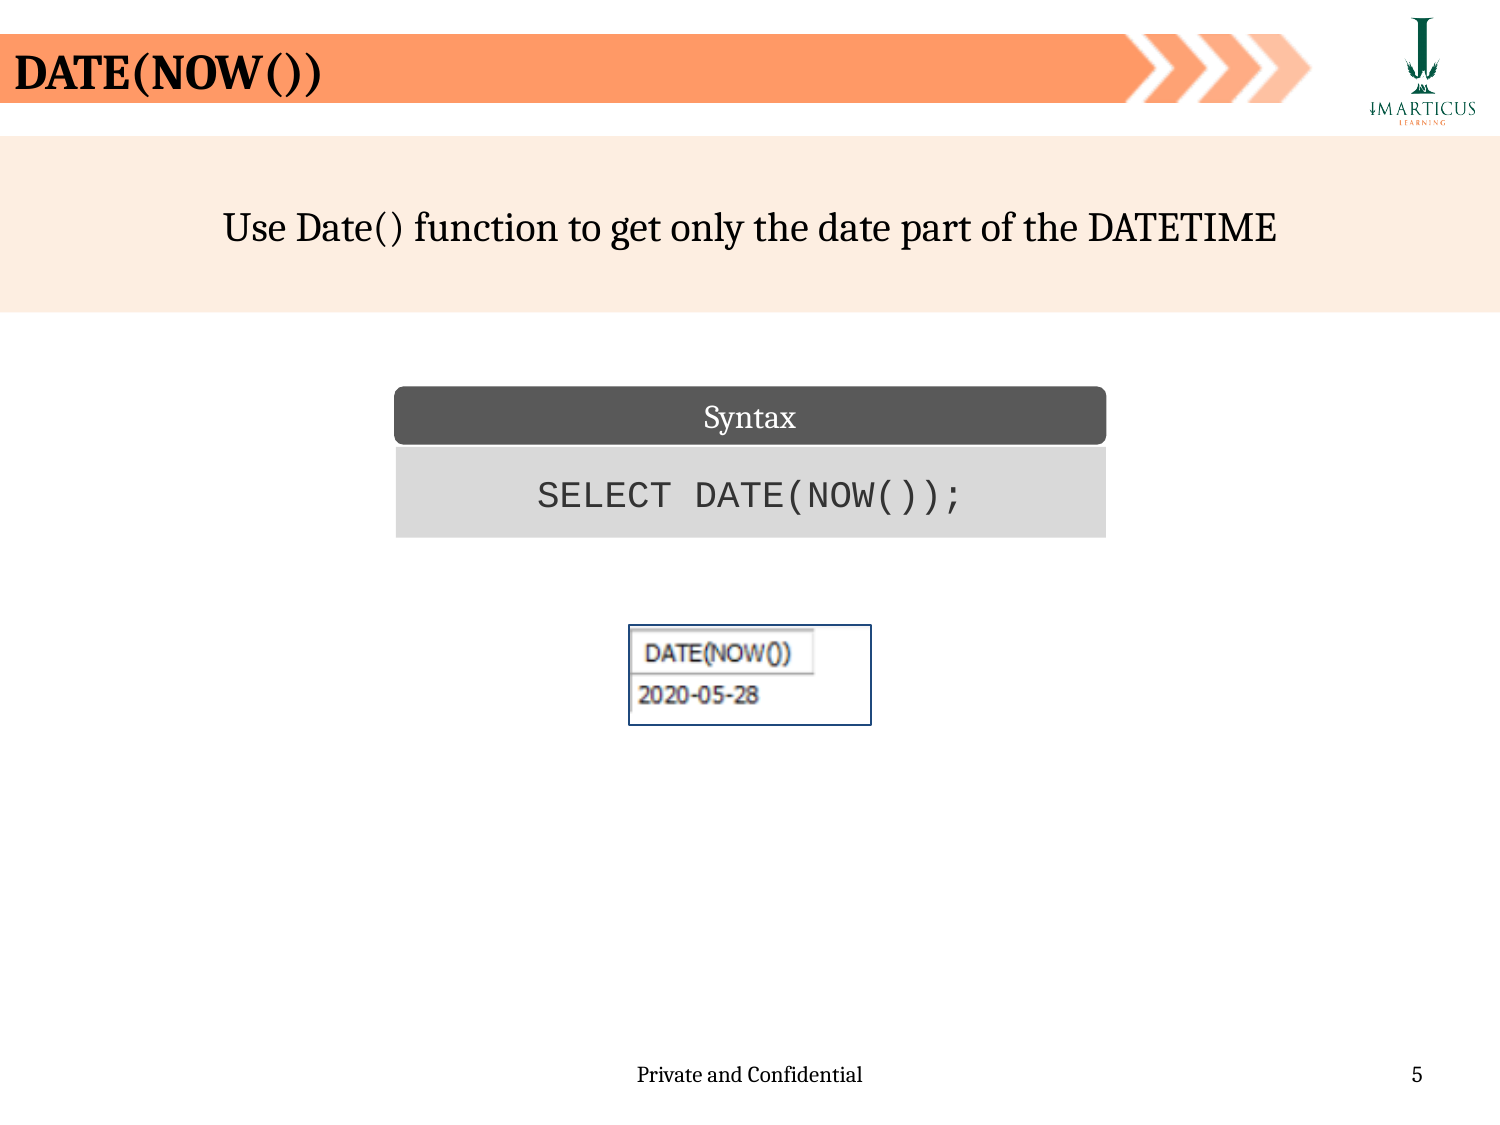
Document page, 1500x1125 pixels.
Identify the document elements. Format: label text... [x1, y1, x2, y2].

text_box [393, 386, 1107, 538]
picture [629, 625, 871, 725]
text_box Use Date() function to get only the date part of the DATETIME [0, 136, 1500, 313]
text_box DATE(NOW()) [0, 32, 1138, 125]
picture [1138, 0, 1500, 136]
